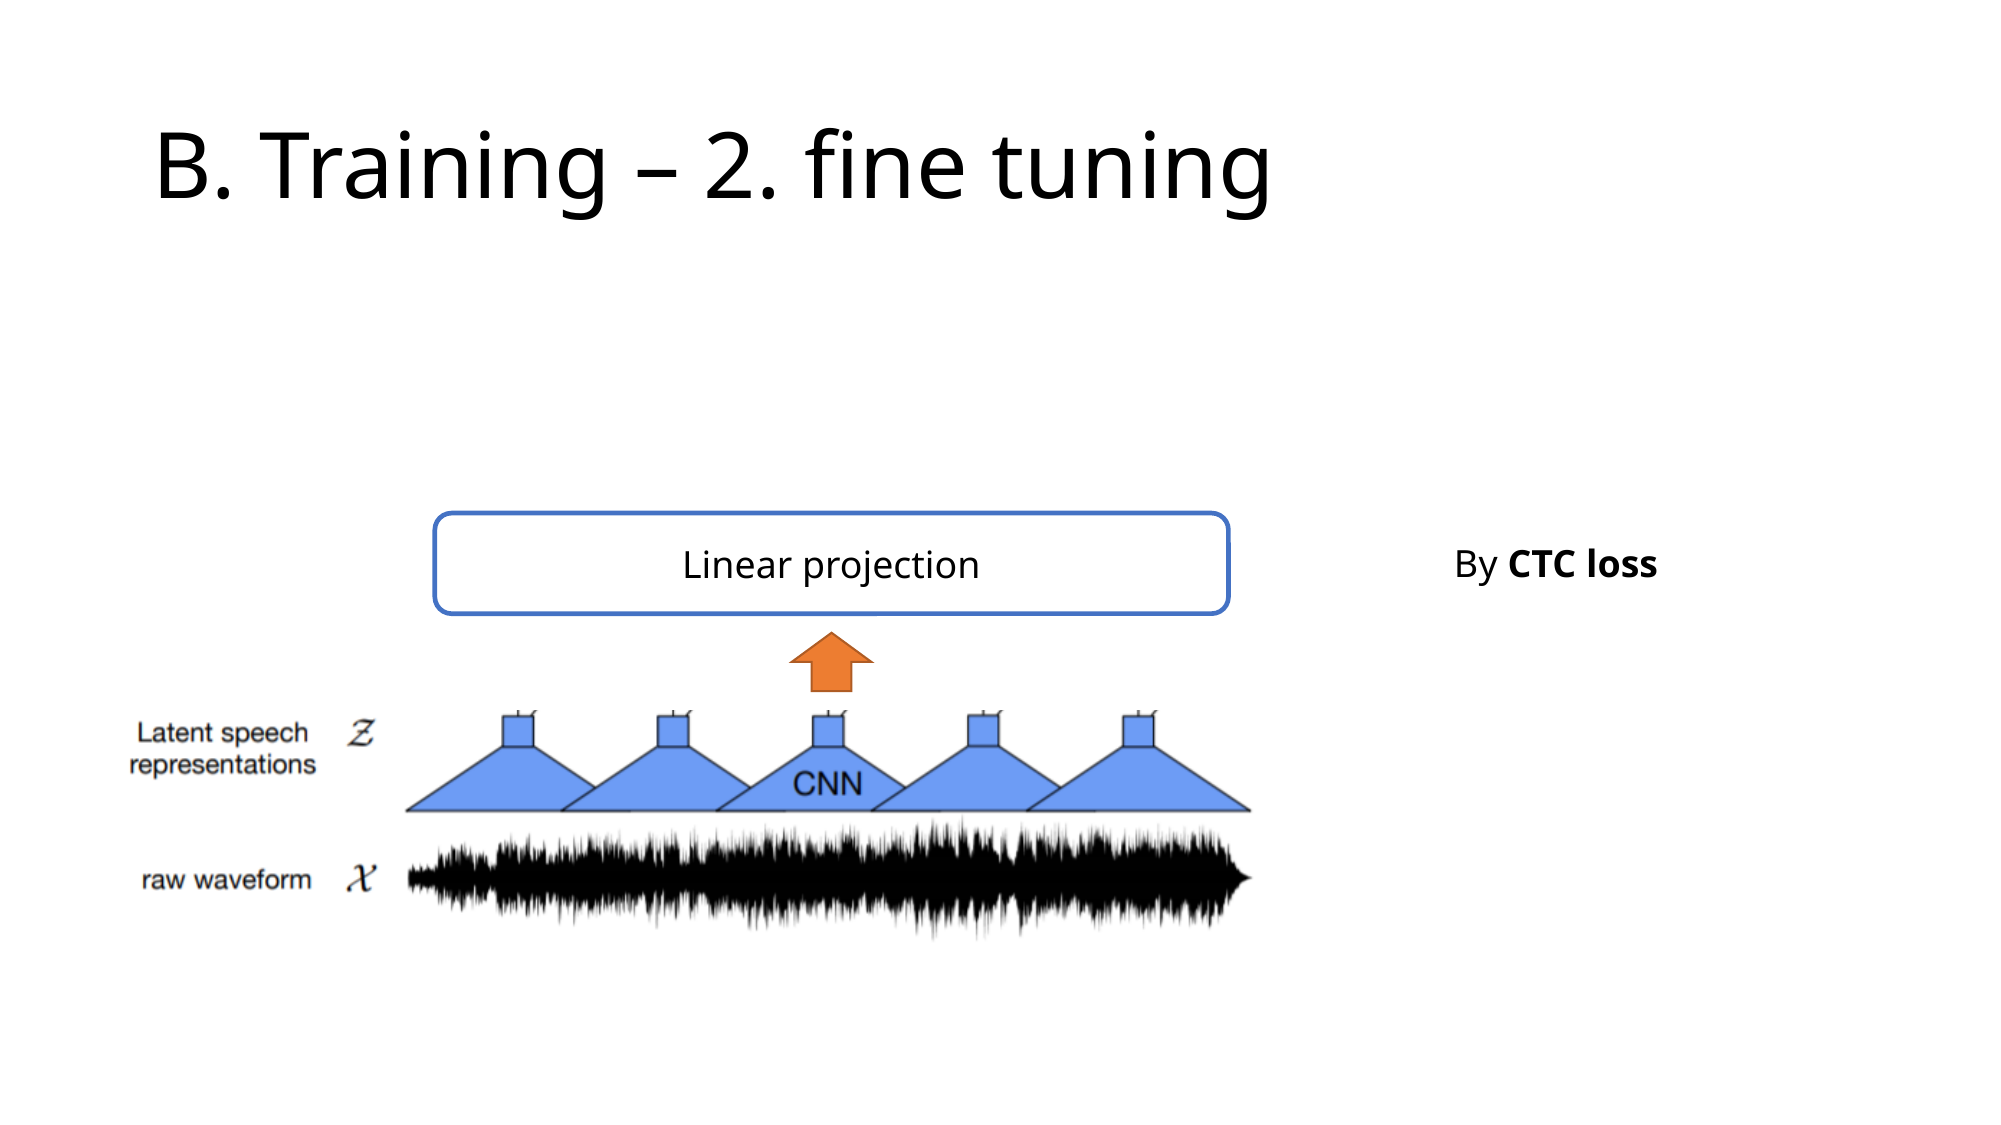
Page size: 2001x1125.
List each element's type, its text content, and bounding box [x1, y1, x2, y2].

picture [93, 710, 1304, 950]
text_box By CTC loss [1439, 532, 1774, 592]
text_box Linear projection [433, 512, 1230, 615]
text_box [788, 631, 875, 693]
title B. Training – 2. fine tuning [137, 59, 1863, 278]
